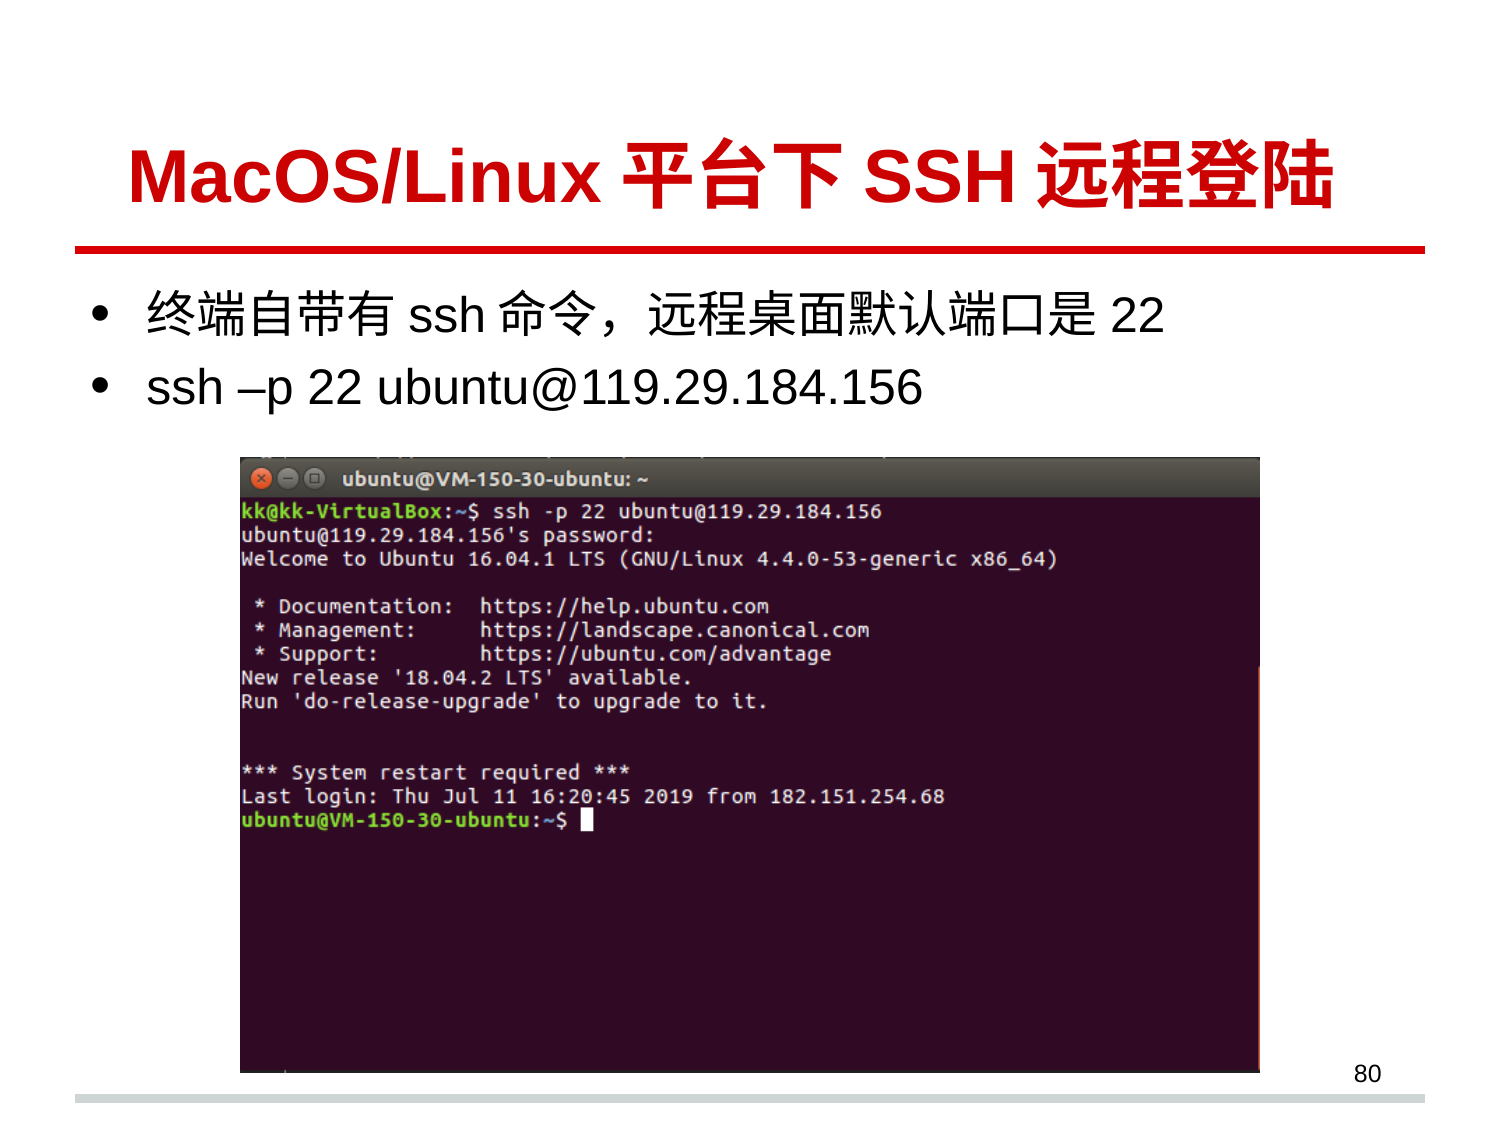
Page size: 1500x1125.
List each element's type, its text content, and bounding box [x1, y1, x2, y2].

slide_number 80 [1059, 1042, 1397, 1103]
title MacOS/Linux平台下SSH远程登陆 [75, 45, 1425, 233]
picture [240, 457, 1260, 1073]
list 终端自带有ssh命令，远程桌面默认端口是22 ssh –p 22 ubuntu@119.29.184.156 [75, 267, 1425, 1078]
